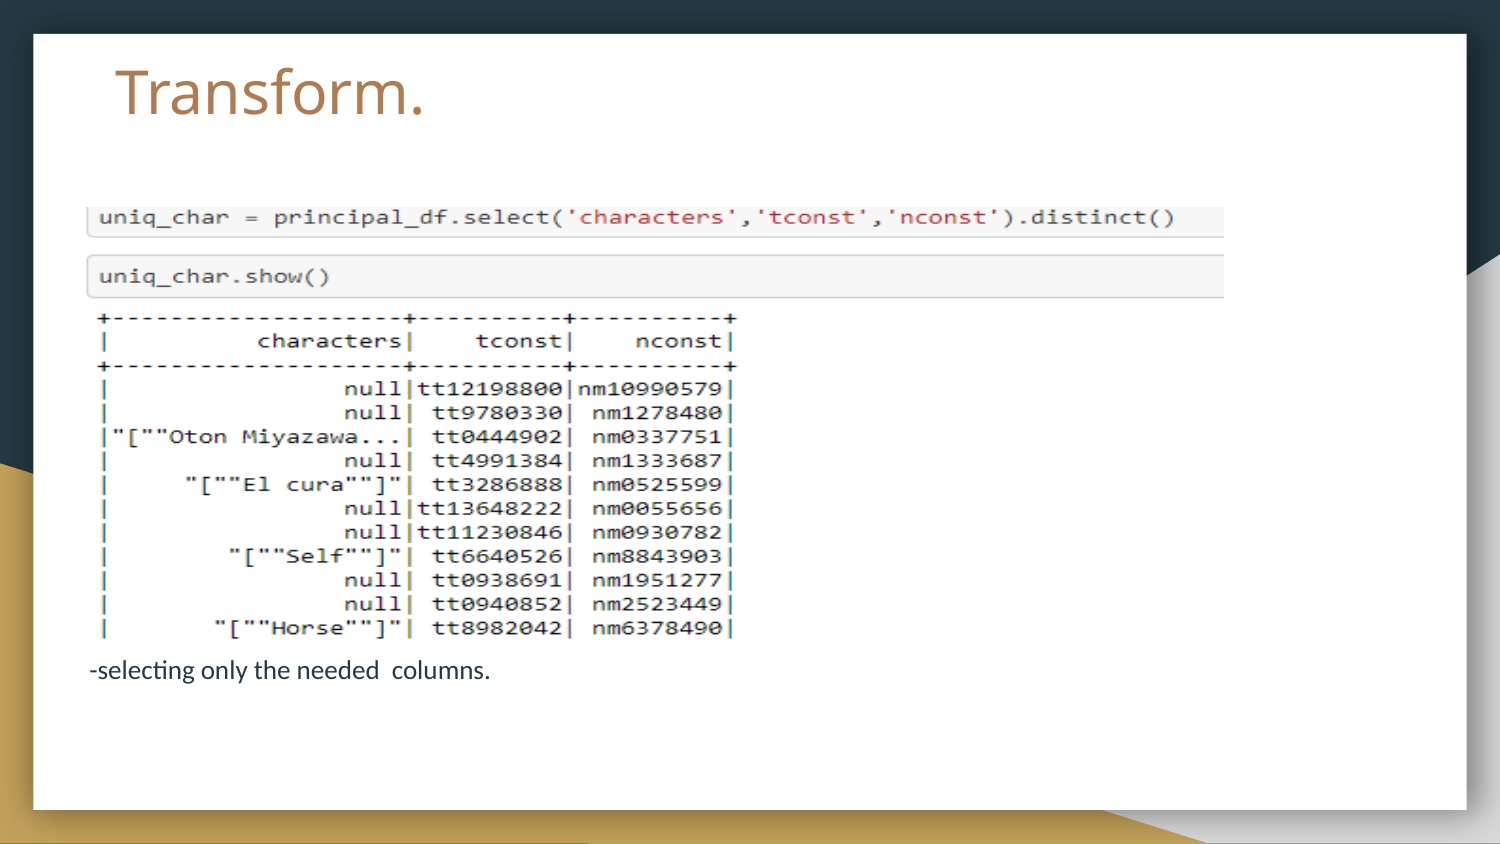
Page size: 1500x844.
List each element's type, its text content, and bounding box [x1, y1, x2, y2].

list -selecting only the needed columns. [74, 326, 1366, 729]
title Transform. [100, 38, 1332, 142]
picture [85, 207, 1224, 644]
